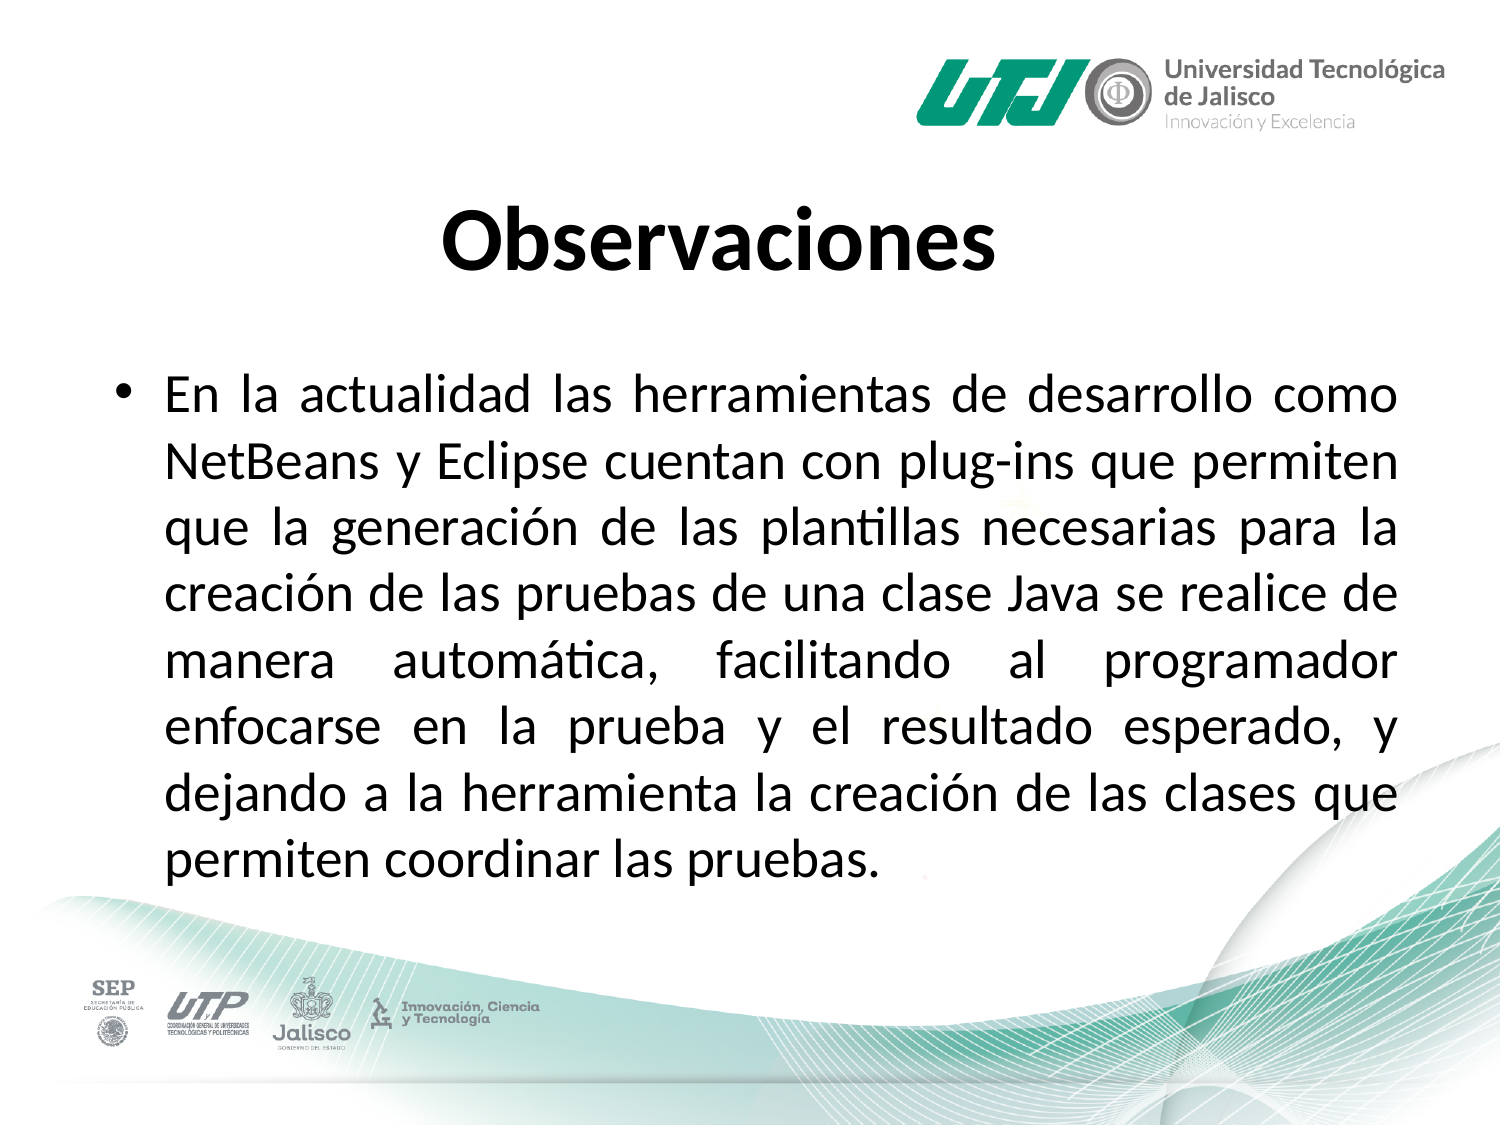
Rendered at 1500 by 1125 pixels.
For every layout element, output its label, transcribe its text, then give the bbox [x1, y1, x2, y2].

list En la actualidad las herramientas de desarrollo como NetBeans y Eclipse cuentan con plug-ins que permiten que la generación de las plantillas necesarias para la creación de las pruebas de una clase Java se realice de manera automática, facilitando al programador enfocarse en la prueba y el resultado esperado, y dejando a la herramienta la creación de las clases que permiten coordinar las pruebas. [99, 349, 1416, 908]
picture [0, 0, 1500, 1125]
title Observaciones [171, 140, 1268, 327]
